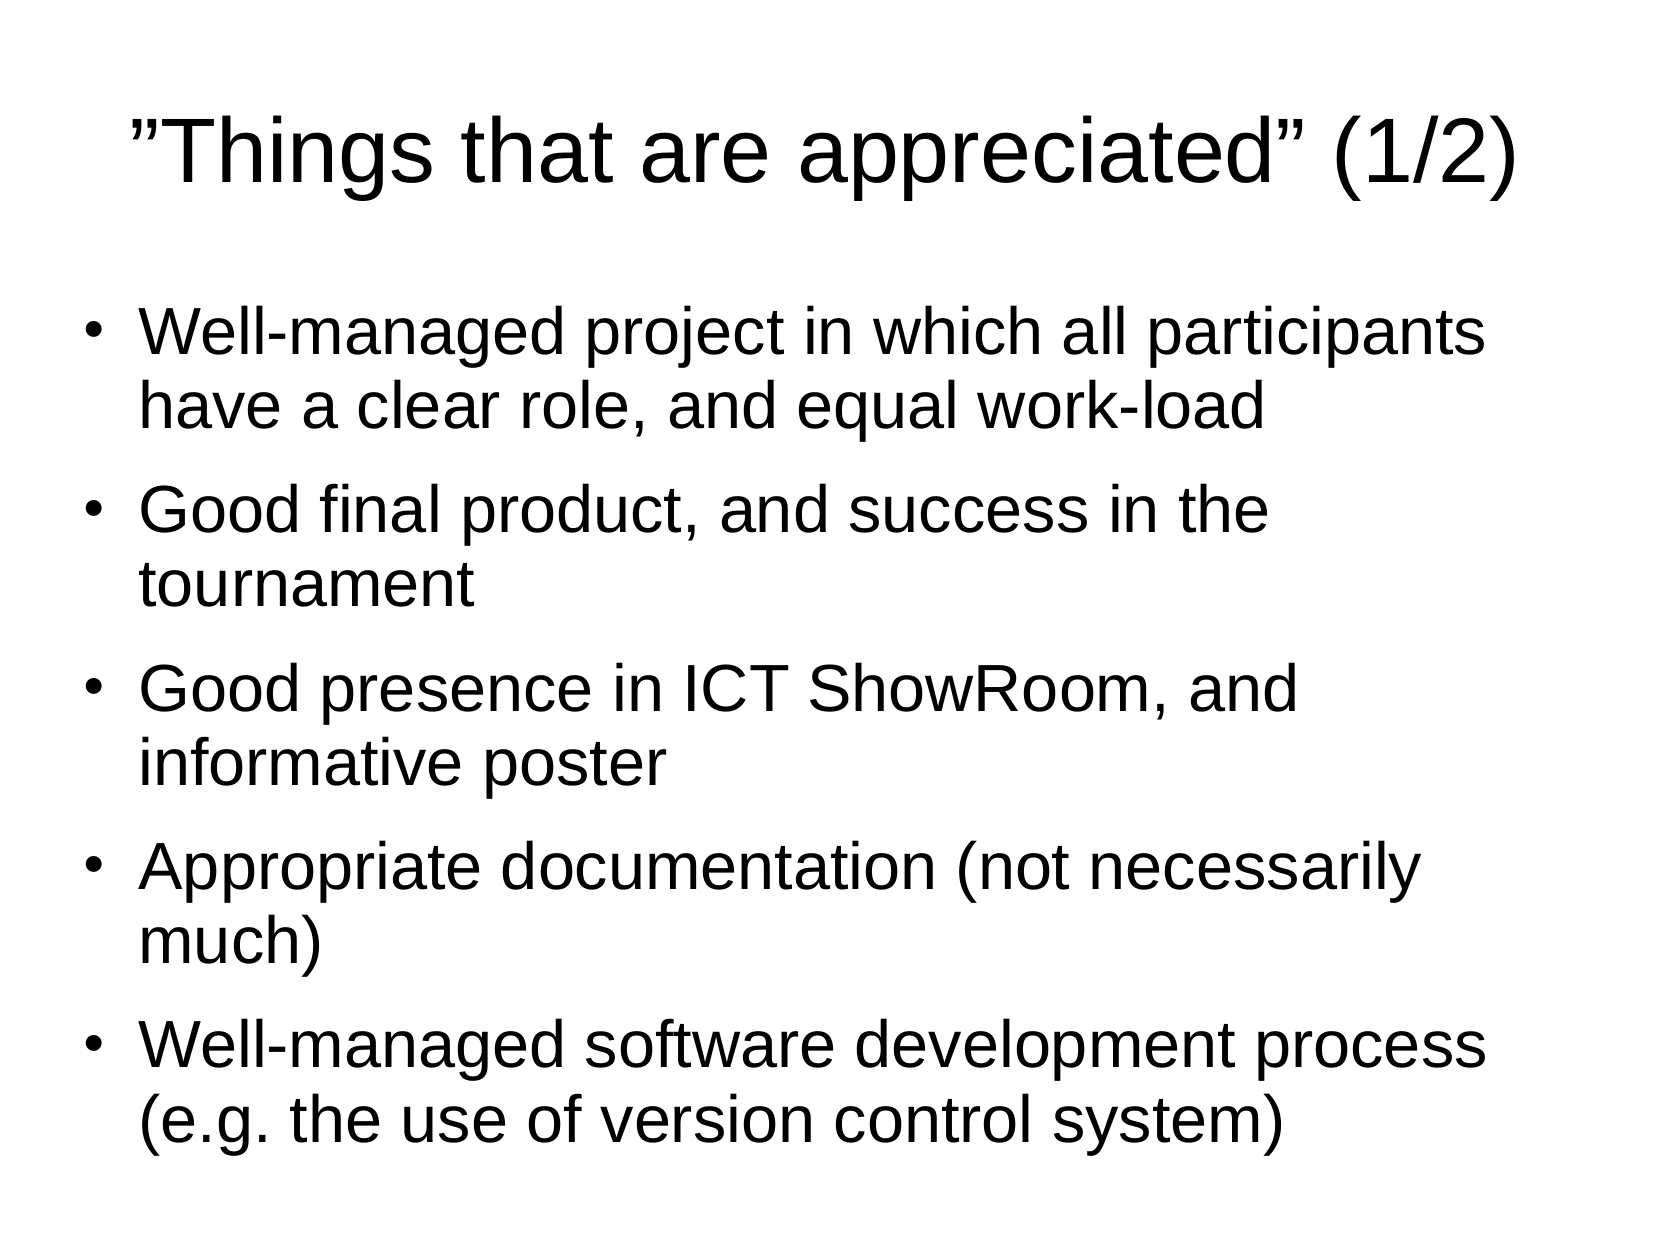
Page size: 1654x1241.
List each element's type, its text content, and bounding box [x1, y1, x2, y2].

title ”Things that are appreciated” (1/2) [82, 49, 1570, 256]
list Well-managed project in which all participants have a clear role, and equal work-load Good final product, and success in the tournament Good presence in ICT ShowRoom, and informative poster Appropriate documentation (not necessarily much) Well-managed software development process (e.g. the use of version control system) [82, 289, 1570, 1108]
